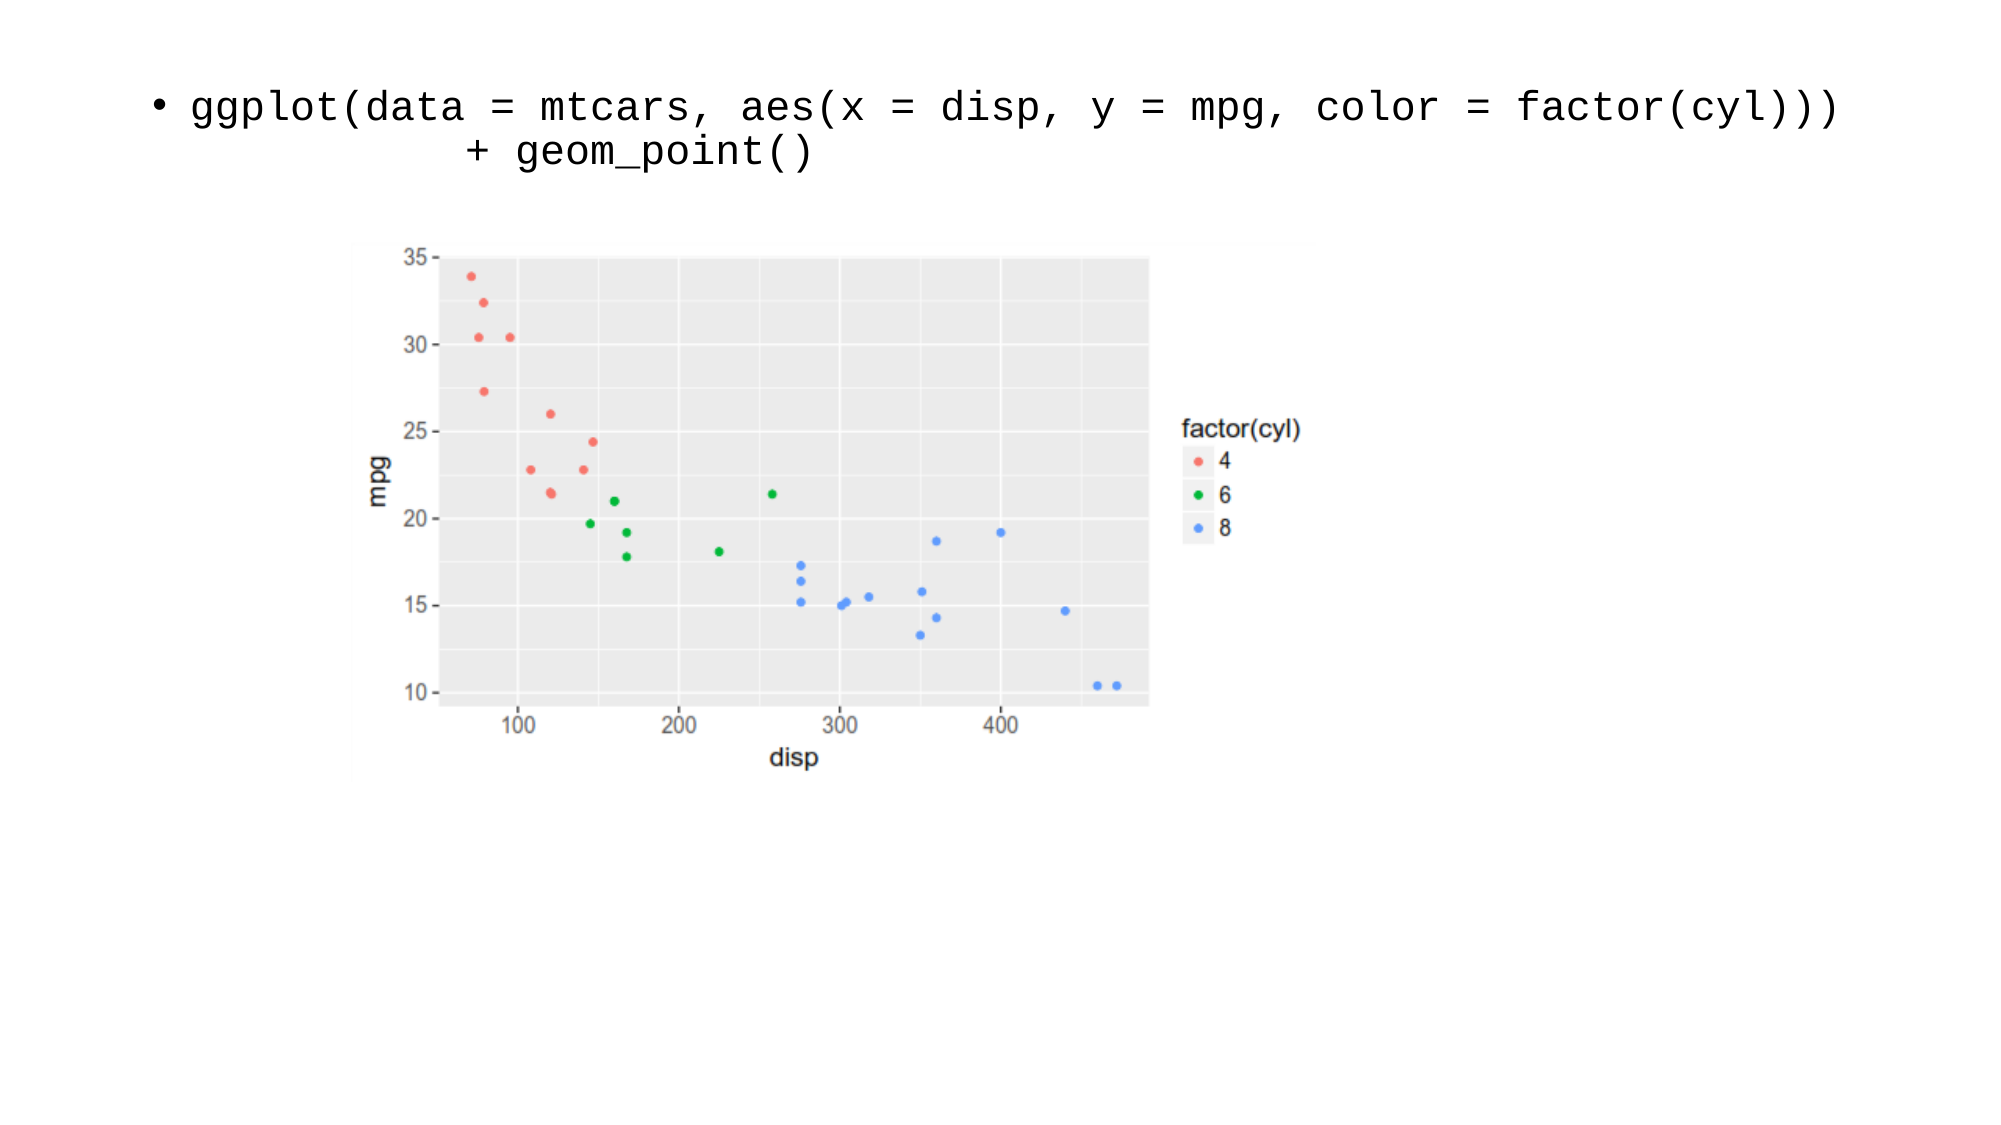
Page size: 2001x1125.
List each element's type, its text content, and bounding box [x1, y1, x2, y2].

picture [351, 220, 1316, 782]
list ggplot(data = mtcars, aes(x = disp, y = mpg, color = factor(cyl))) + geom_point() [137, 76, 1863, 1014]
